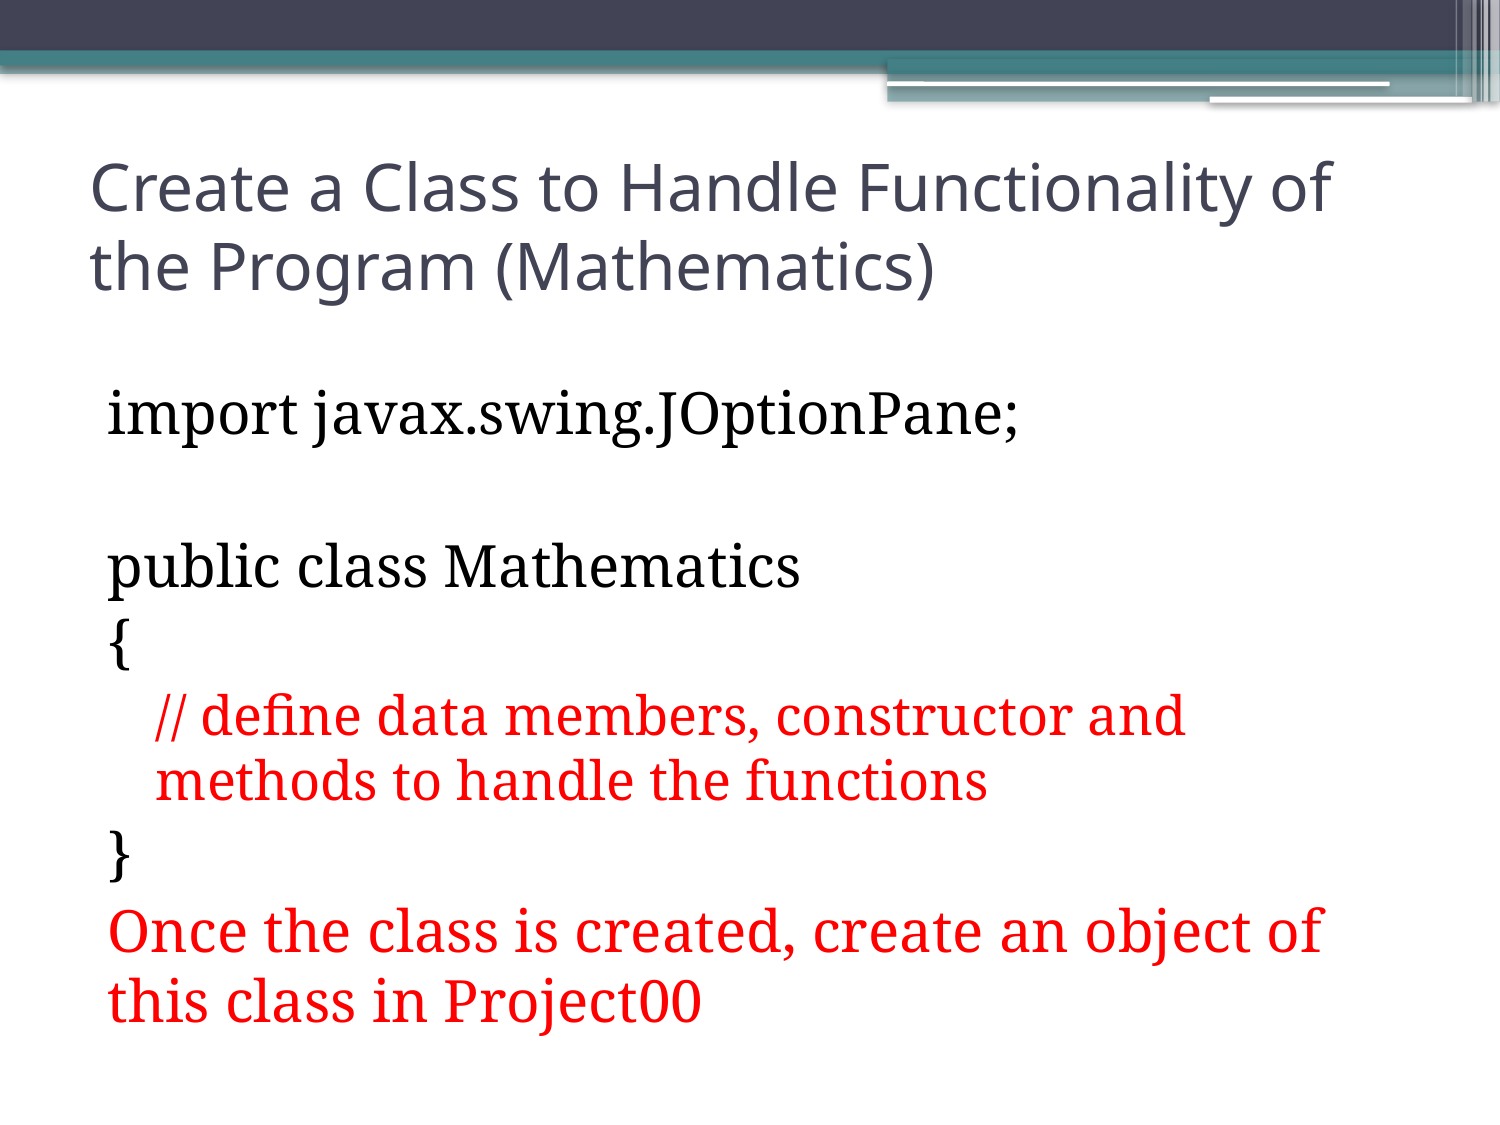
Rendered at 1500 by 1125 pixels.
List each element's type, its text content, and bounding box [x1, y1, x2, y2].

list import javax.swing.JOptionPane; public class Mathematics { // define data members, constructor and methods to handle the functions } Once the class is created, create an object of this class in Project00 [75, 368, 1425, 1079]
title Create a Class to Handle Functionality of the Program (Mathematics) [75, 137, 1425, 313]
